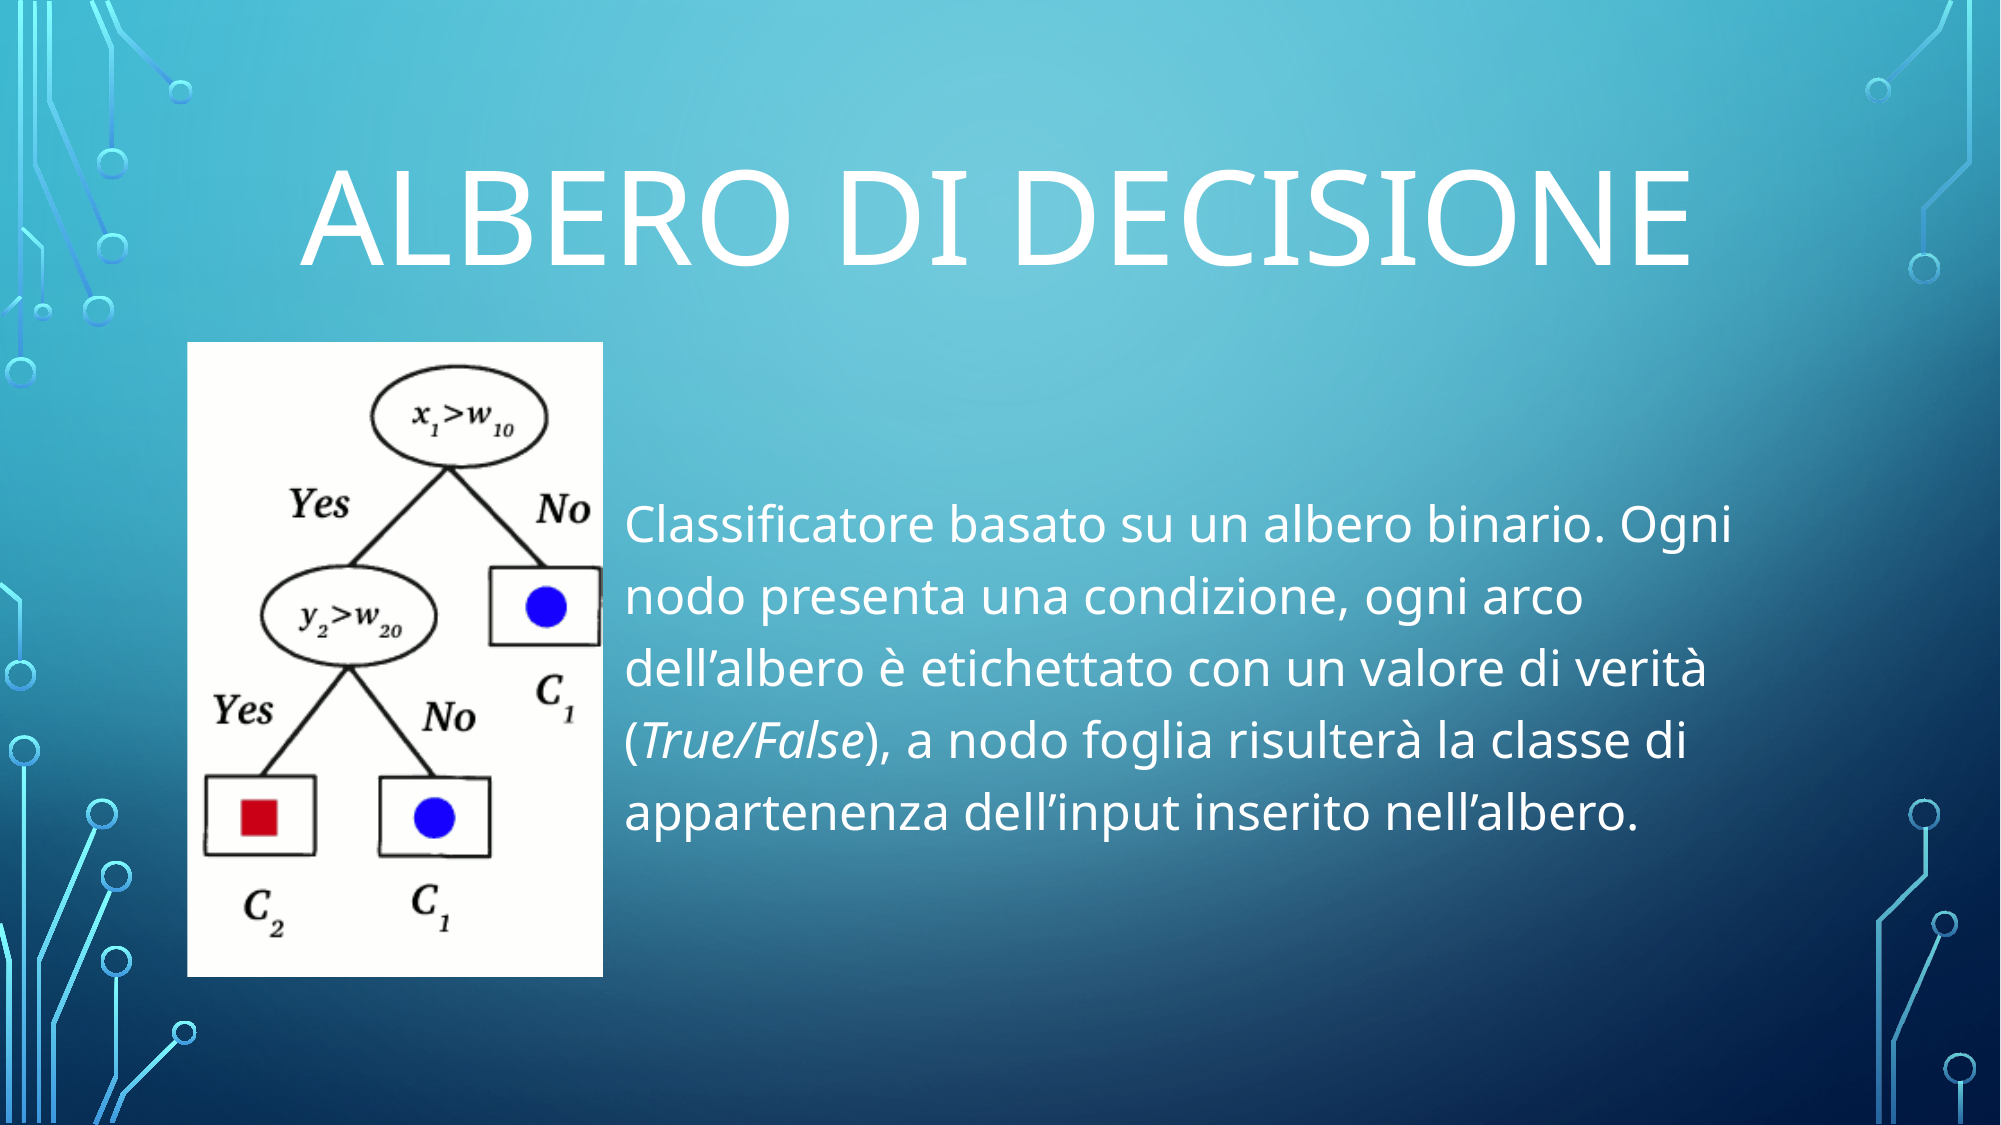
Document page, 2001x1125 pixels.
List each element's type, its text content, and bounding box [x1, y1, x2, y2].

list Classificatore basato su un albero binario. Ogni nodo presenta una condizione, ogni arco dell’albero è etichettato con un valore di verità (True/False), a nodo foglia risulterà la classe di appartenenza dell’input inserito nell’albero. [609, 473, 1819, 1055]
title Albero di decisione [187, 101, 1813, 344]
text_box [186, 342, 604, 977]
